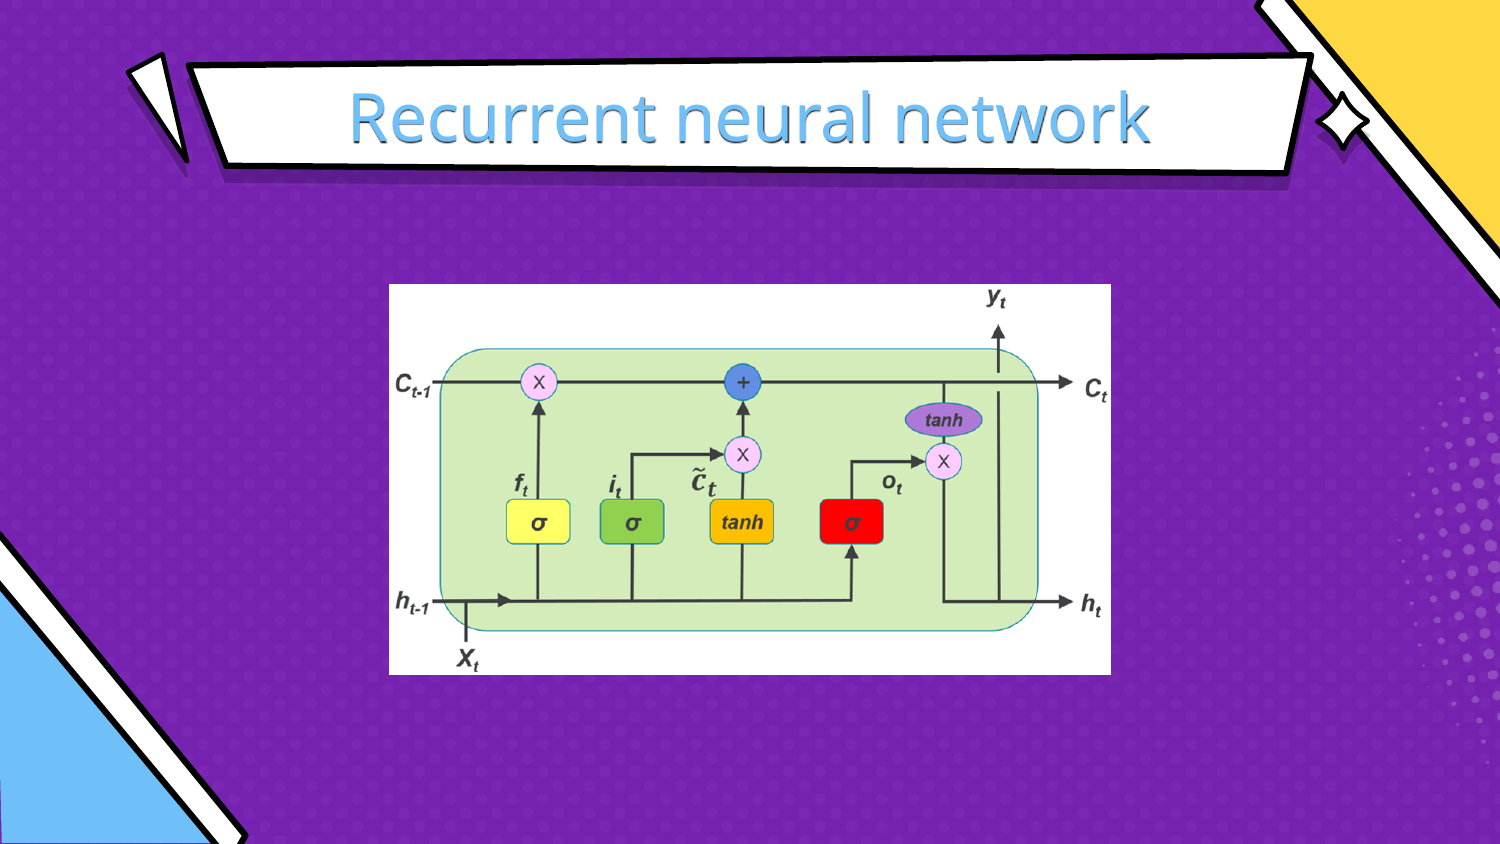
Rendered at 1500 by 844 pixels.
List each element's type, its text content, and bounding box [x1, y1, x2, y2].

title Recurrent neural network [116, 91, 1383, 137]
picture [388, 284, 1112, 675]
